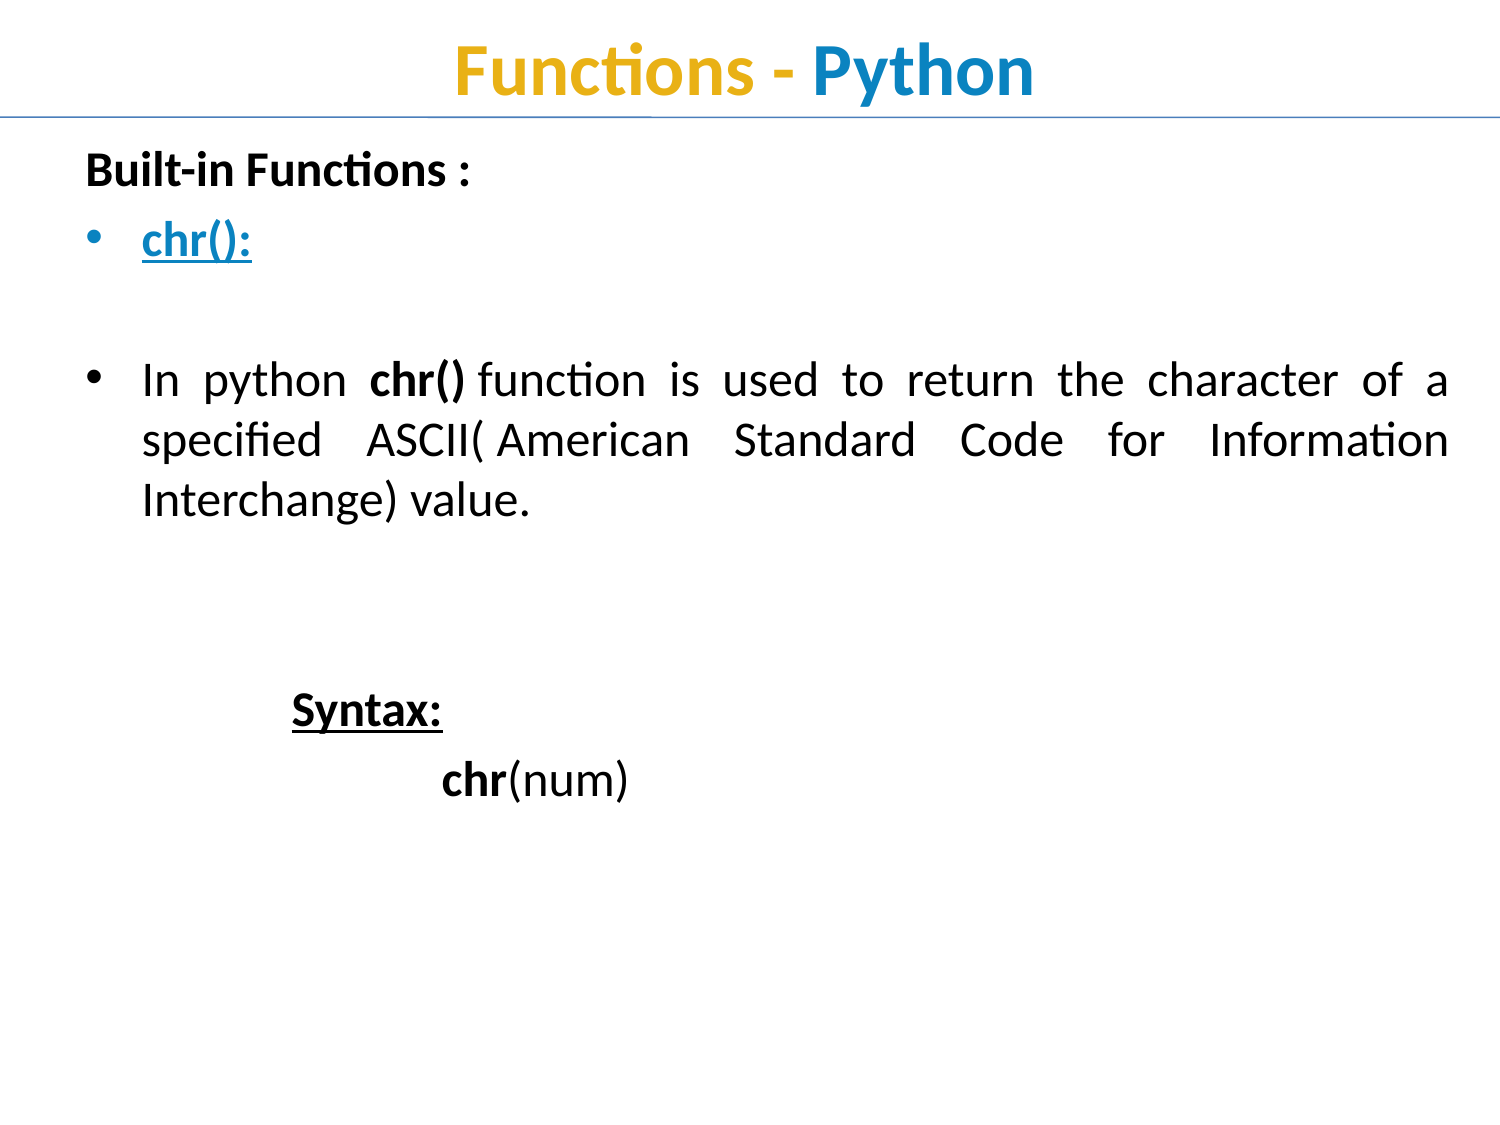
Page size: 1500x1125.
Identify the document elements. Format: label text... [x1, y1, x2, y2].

title Functions - Python [70, 0, 1421, 115]
list Built-in Functions : chr(): In python chr() function is used to return the character of a specified ASCII( American Standard Code for Information Interchange) value. Syntax: chr(num) [70, 128, 1465, 1090]
